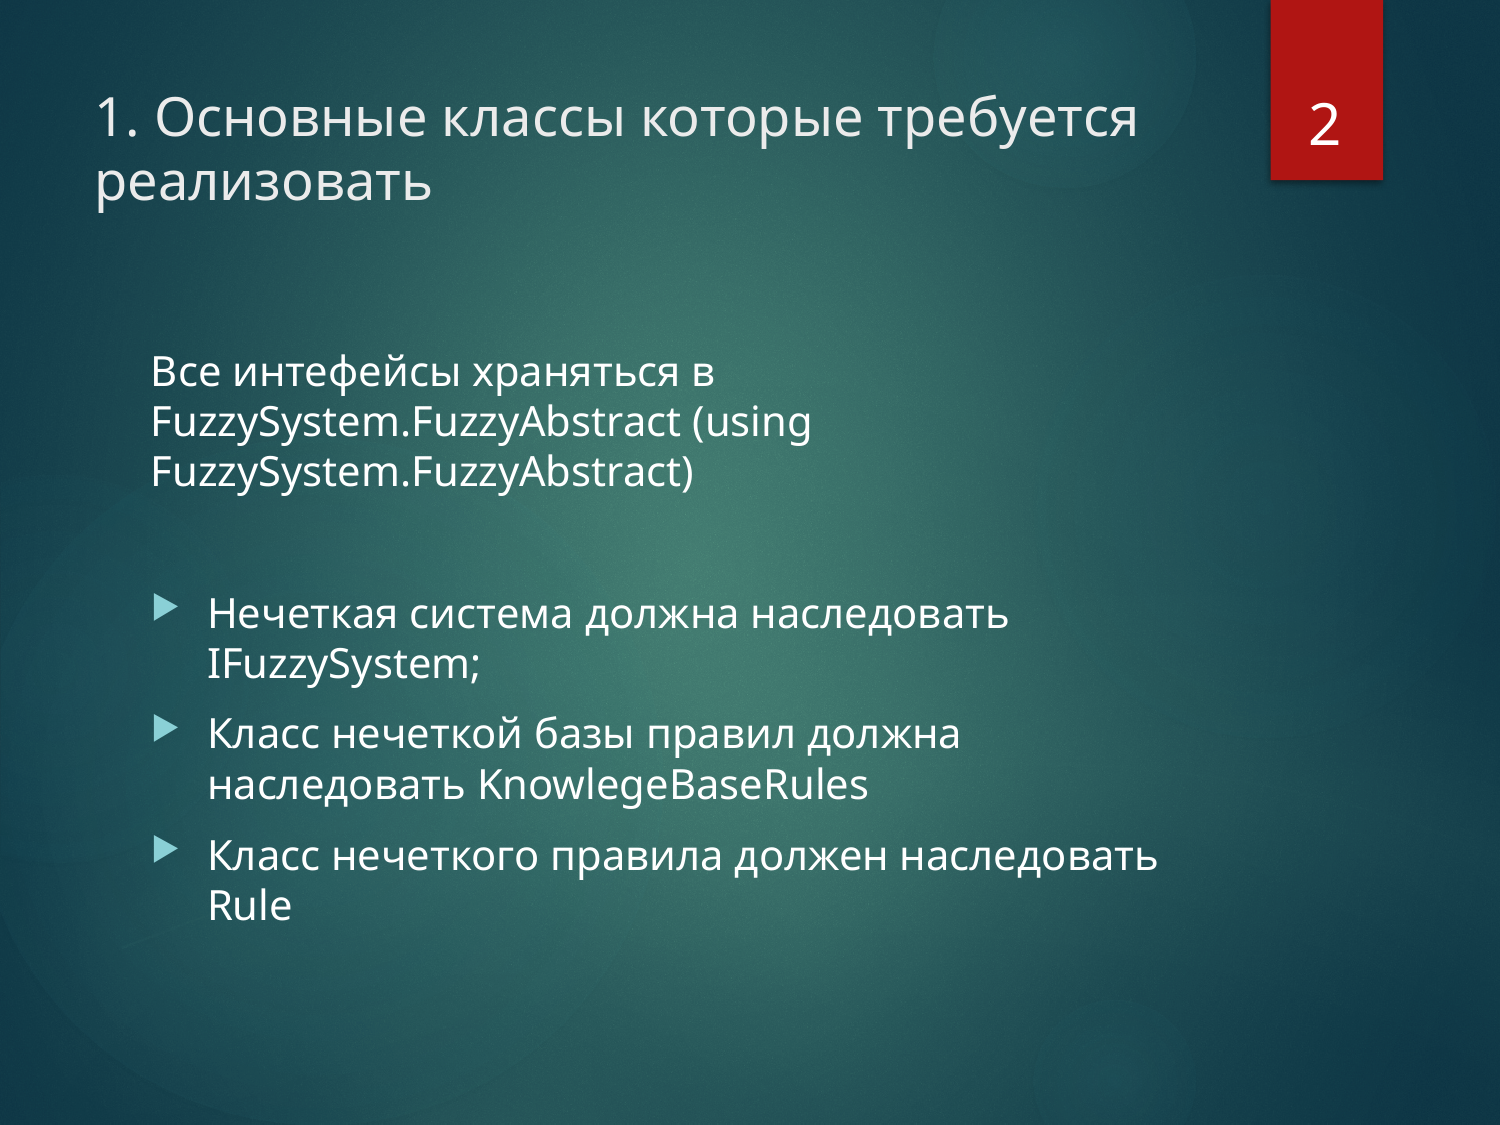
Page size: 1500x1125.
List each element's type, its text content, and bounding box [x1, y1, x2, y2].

list Все интефейсы храняться в FuzzySystem.FuzzyAbstract (using FuzzySystem.FuzzyAbstract) Нечеткая система должна наследовать IFuzzySystem; Класс нечеткой базы правил должна наследовать KnowlegeBaseRules Класс нечеткого правила должен наследовать Rule [135, 336, 1237, 1025]
title 1. Основные классы которые требуется реализовать [79, 74, 1237, 304]
slide_number 2 [1273, 48, 1378, 175]
